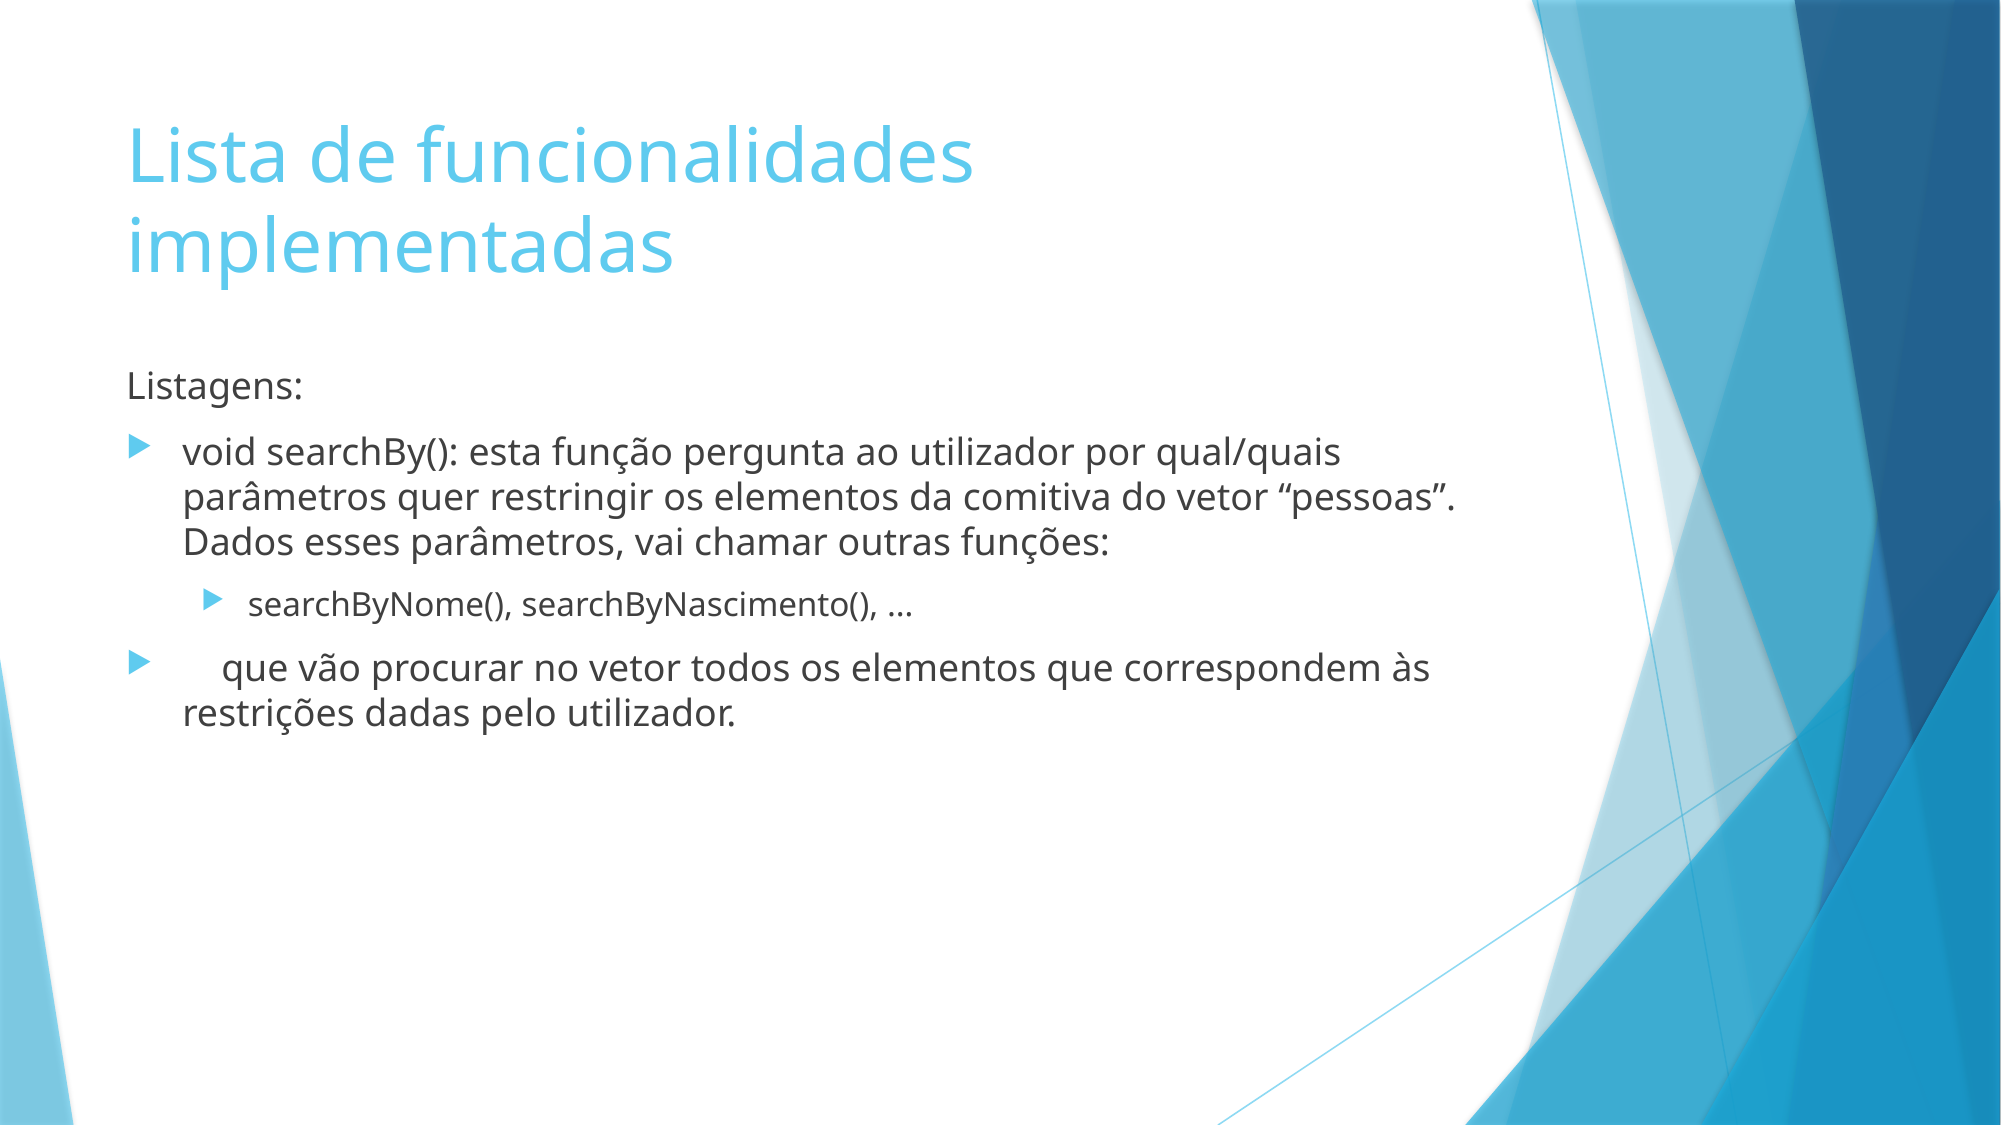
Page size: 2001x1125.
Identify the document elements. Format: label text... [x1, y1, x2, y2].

list Listagens: void searchBy(): esta função pergunta ao utilizador por qual/quais parâmetros quer restringir os elementos da comitiva do vetor “pessoas”. Dados esses parâmetros, vai chamar outras funções: searchByNome(), searchByNascimento(), … que vão procurar no vetor todos os elementos que correspondem às restrições dadas pelo utilizador. [111, 354, 1522, 864]
title Lista de funcionalidades implementadas [111, 99, 1522, 317]
